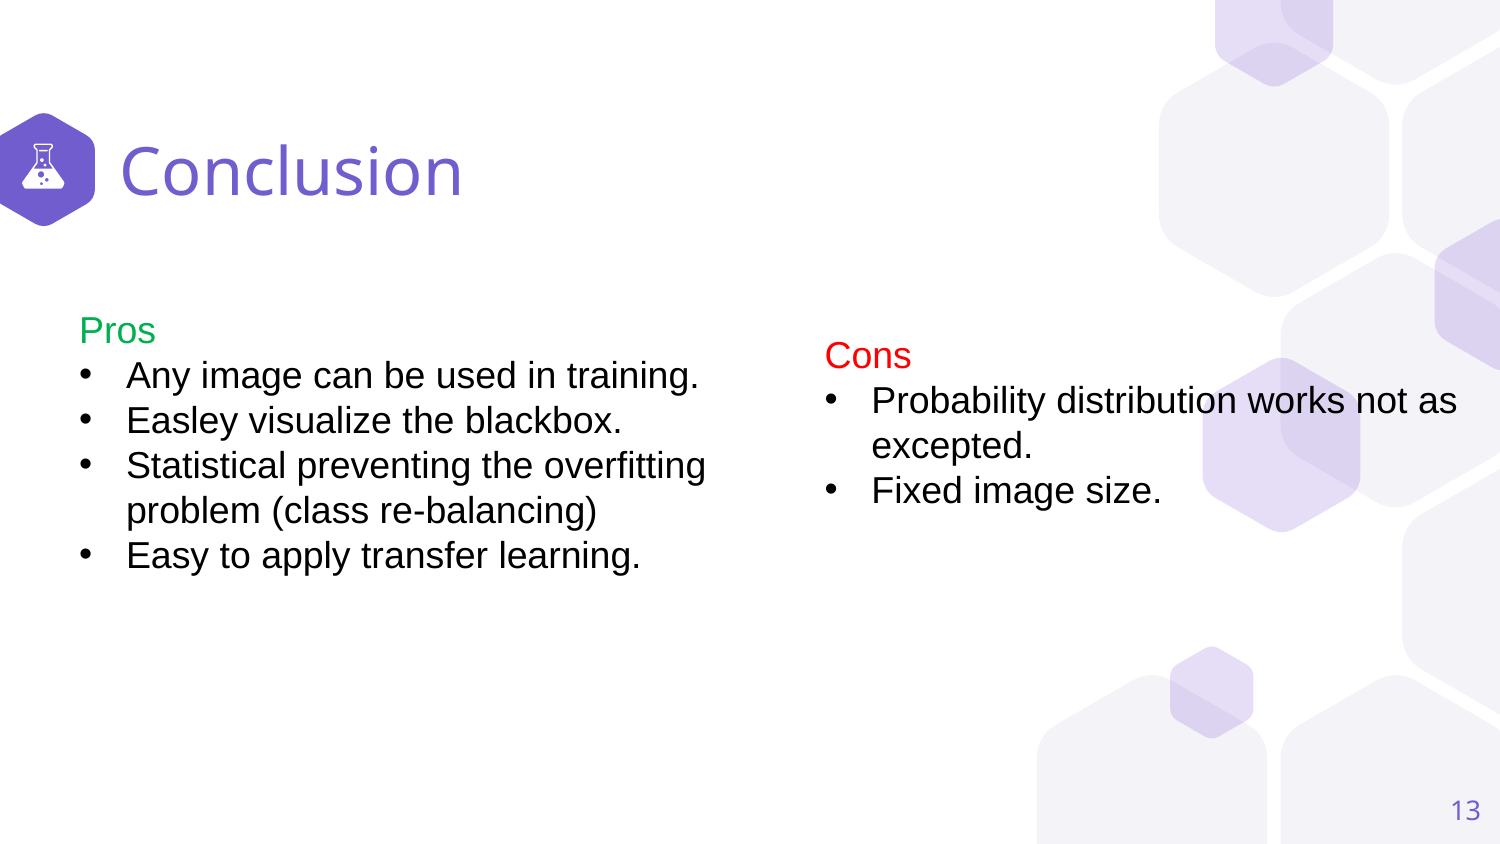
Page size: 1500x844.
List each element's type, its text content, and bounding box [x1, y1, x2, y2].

text_box Pros Any image can be used in training. Easley visualize the blackbox. Statistical preventing the overfitting problem (class re-balancing) Easy to apply transfer learning. [64, 298, 772, 583]
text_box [21, 143, 65, 190]
slide_number 13 [1391, 779, 1482, 844]
text_box Cons Probability distribution works not as excepted. Fixed image size. [809, 323, 1500, 518]
title Conclusion [119, 141, 526, 207]
